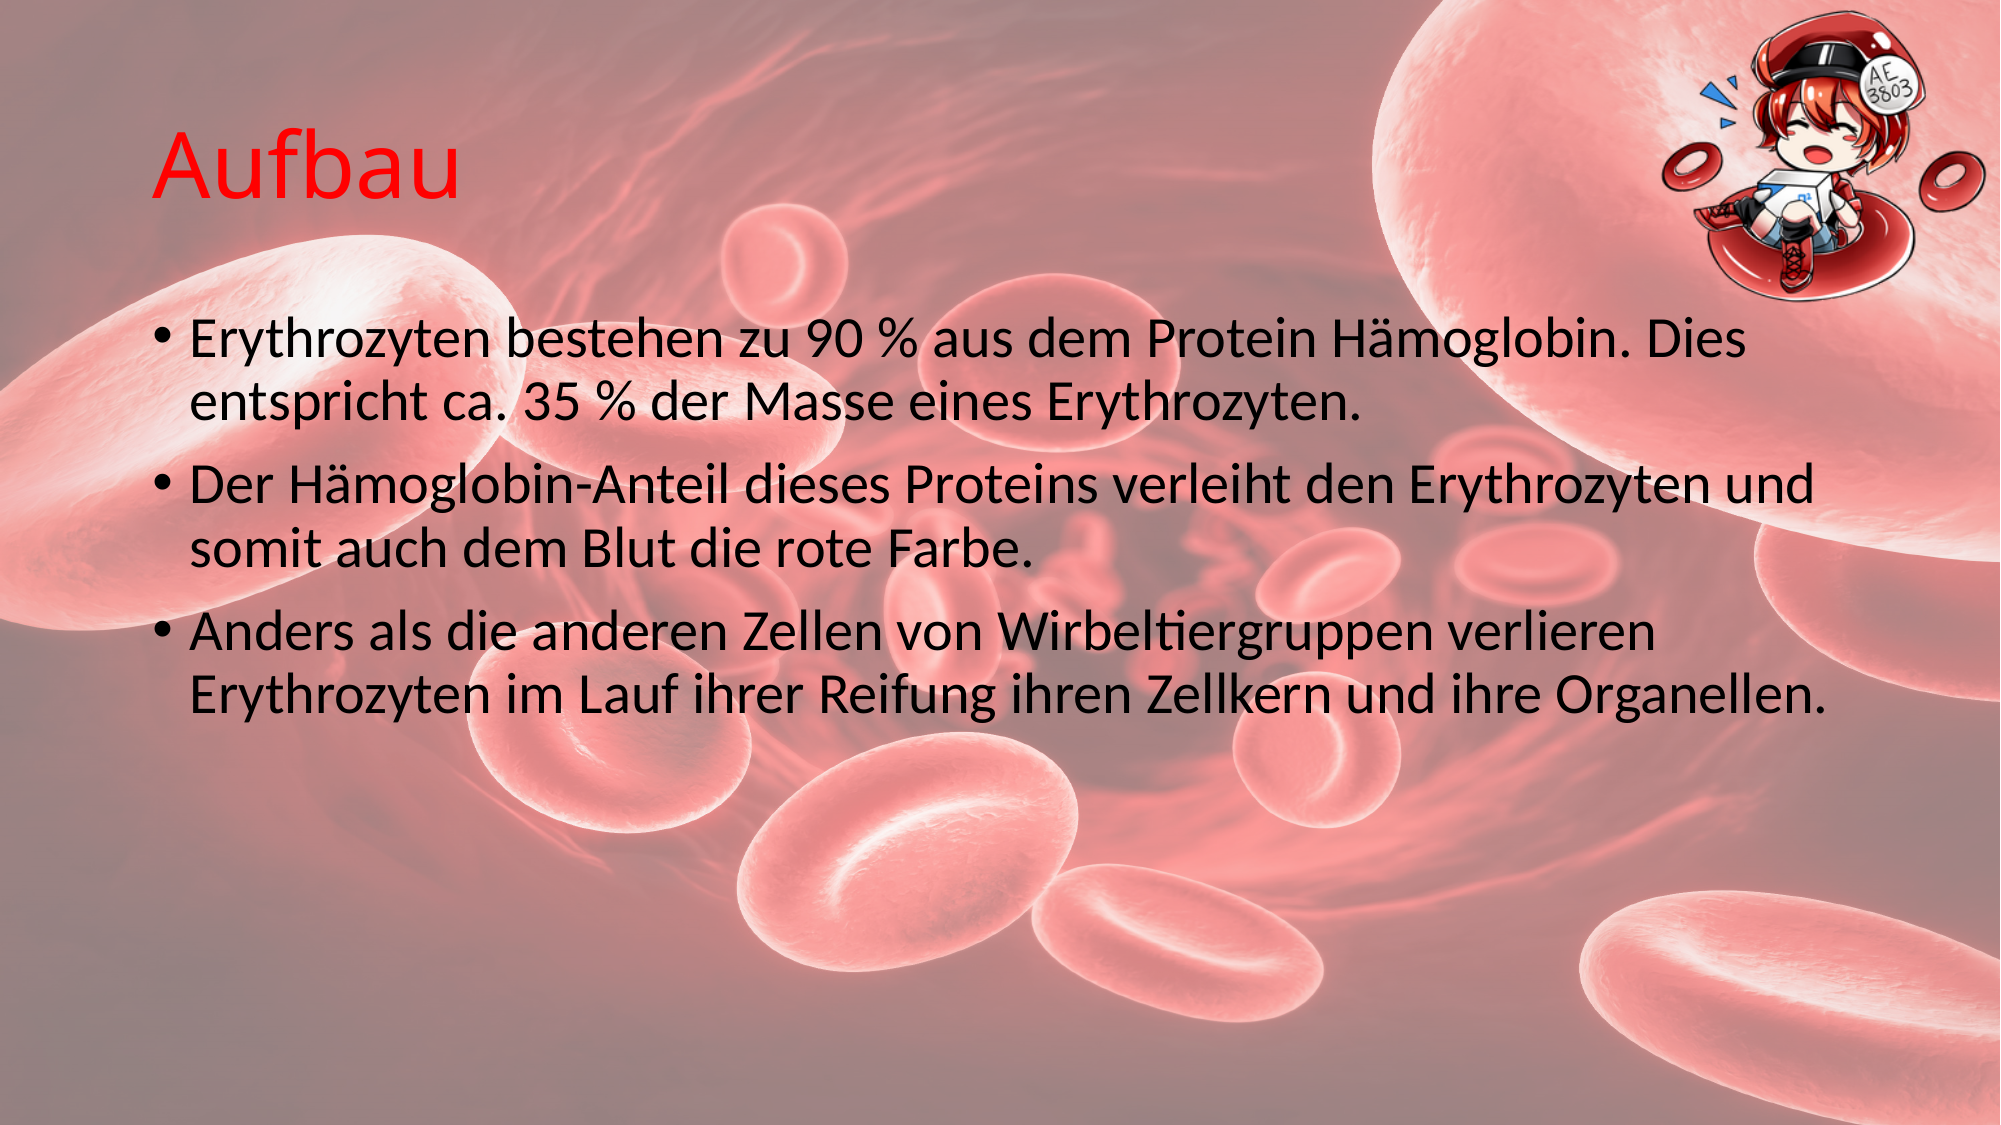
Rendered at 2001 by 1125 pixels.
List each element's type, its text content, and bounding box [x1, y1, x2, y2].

title Aufbau [137, 59, 1643, 278]
list Erythrozyten bestehen zu 90 % aus dem Protein Hämoglobin. Dies entspricht ca. 35 % der Masse eines Erythrozyten. Der Hämoglobin-Anteil dieses Proteins verleiht den Erythrozyten und somit auch dem Blut die rote Farbe. Anders als die anderen Zellen von Wirbeltiergruppen verlieren Erythrozyten im Lauf ihrer Reifung ihren Zellkern und ihre Organellen. [137, 299, 1863, 1014]
picture [1643, 0, 2000, 325]
